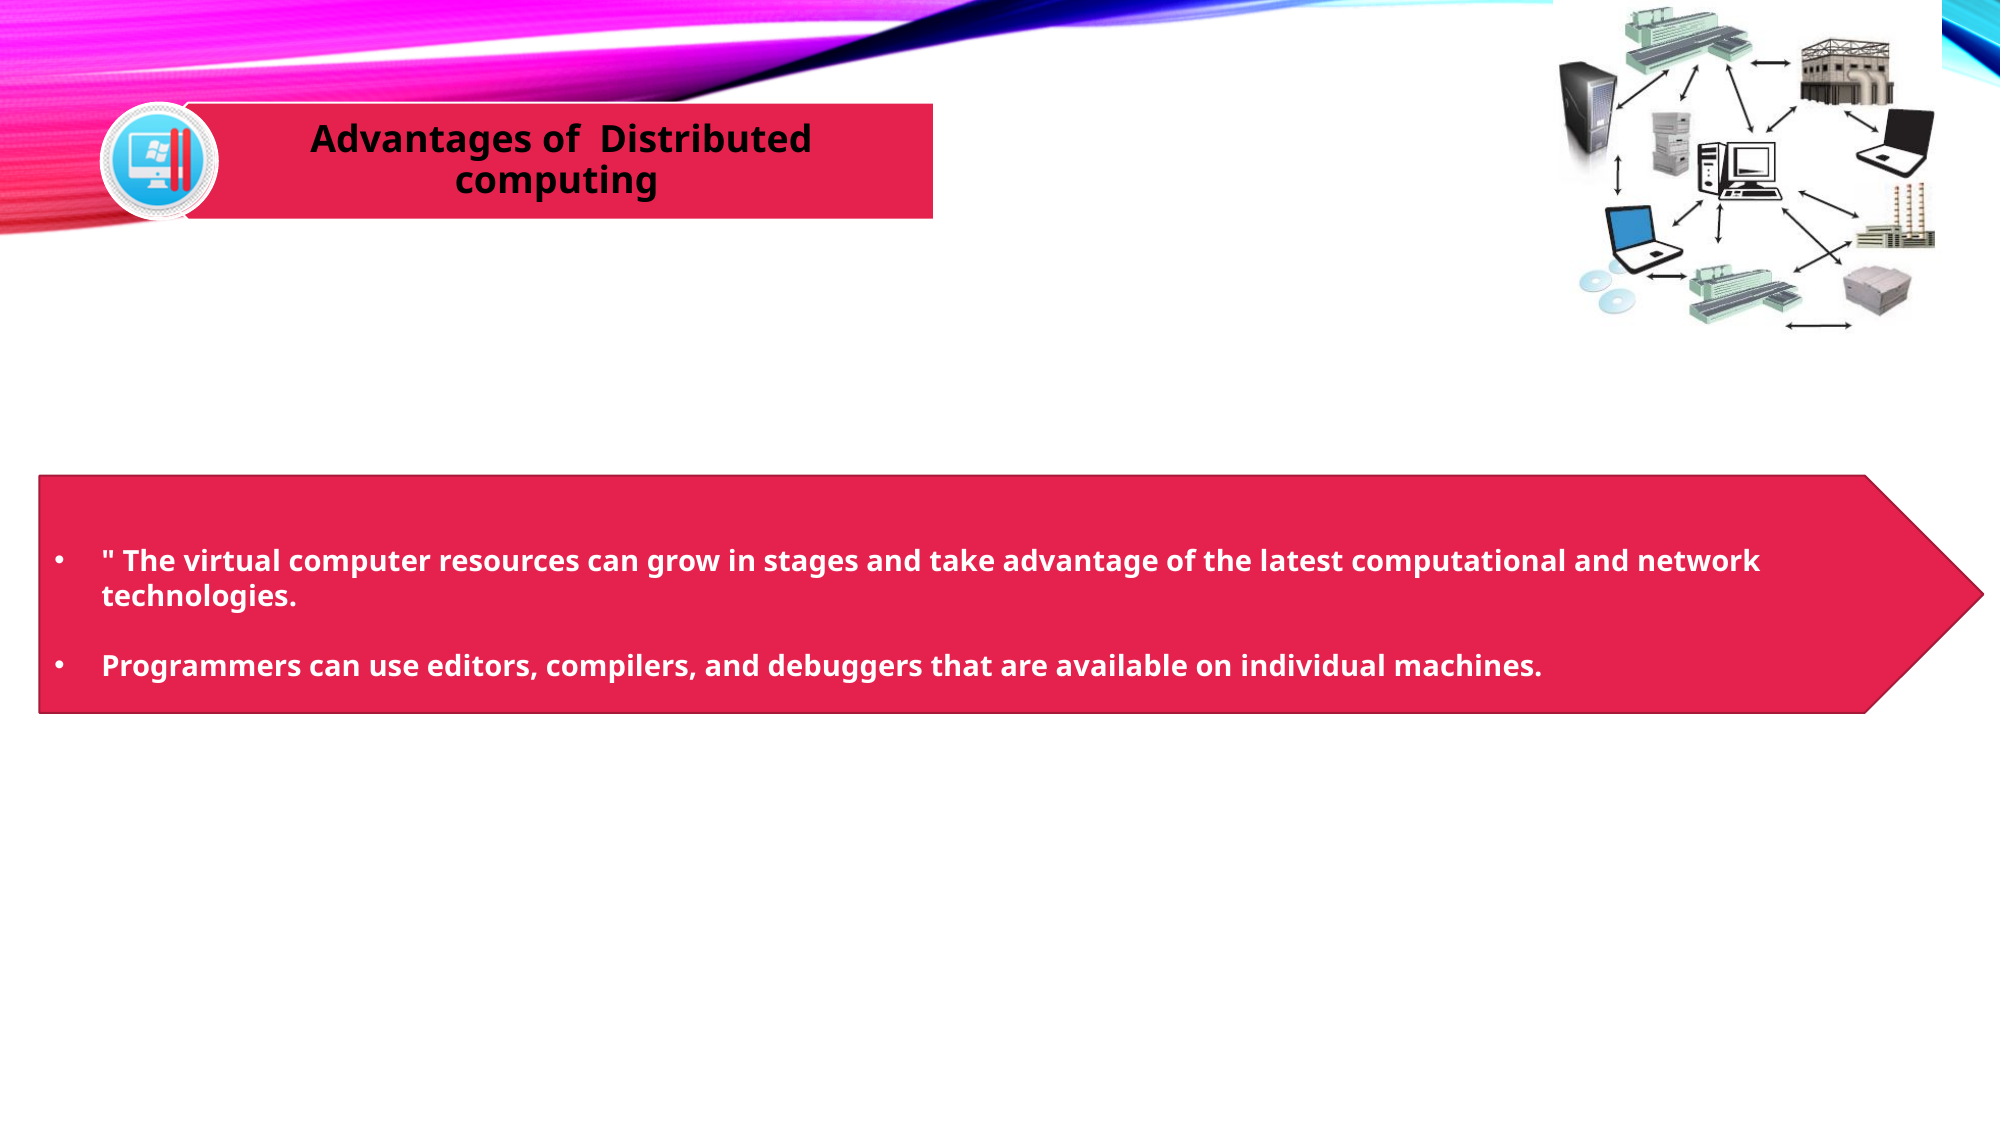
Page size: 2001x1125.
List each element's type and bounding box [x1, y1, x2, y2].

text_box [100, 102, 935, 220]
picture [0, 0, 2000, 336]
text_box [39, 475, 1984, 714]
